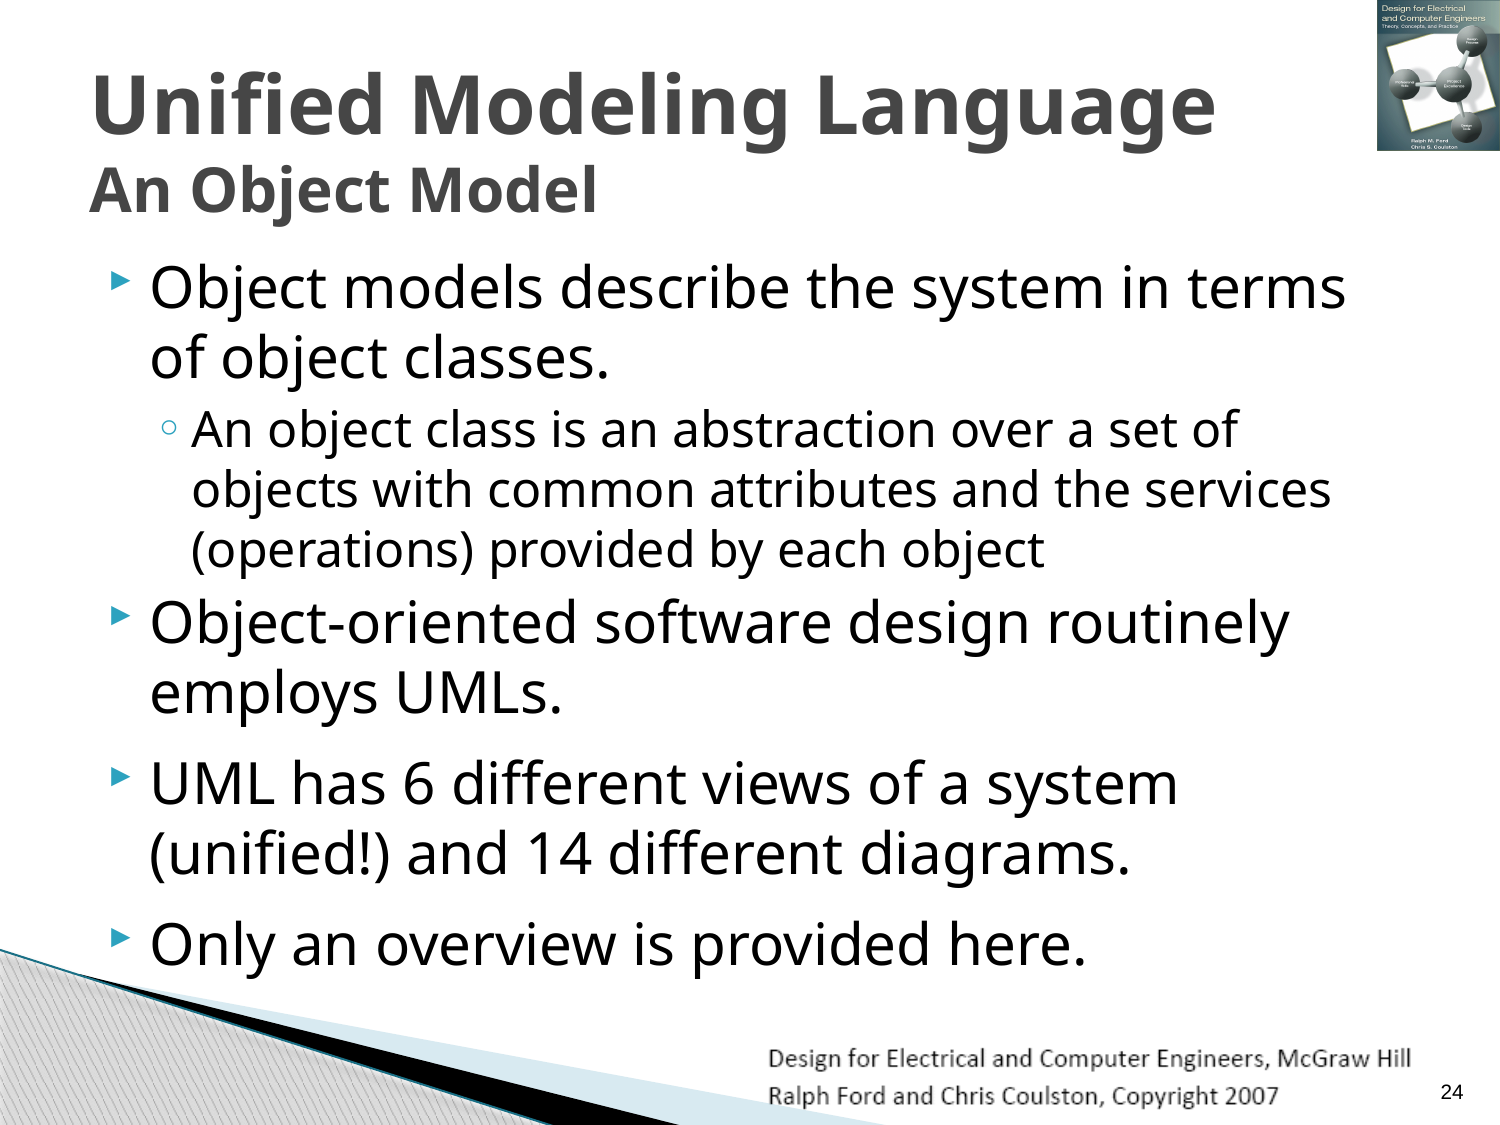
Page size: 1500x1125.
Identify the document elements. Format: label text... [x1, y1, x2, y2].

slide_number 24 [1418, 1051, 1479, 1112]
picture [760, 1039, 1425, 1125]
title Unified Modeling Language An Object Model [75, 45, 1425, 233]
picture [1377, 0, 1500, 151]
list Object models describe the system in terms of object classes. An object class is an abstraction over a set of objects with common attributes and the services (operations) provided by each object Object-oriented software design routinely employs UMLs. UML has 6 different views of a system (unified!) and 14 different diagrams. Only an overview is provided here. [75, 242, 1425, 986]
